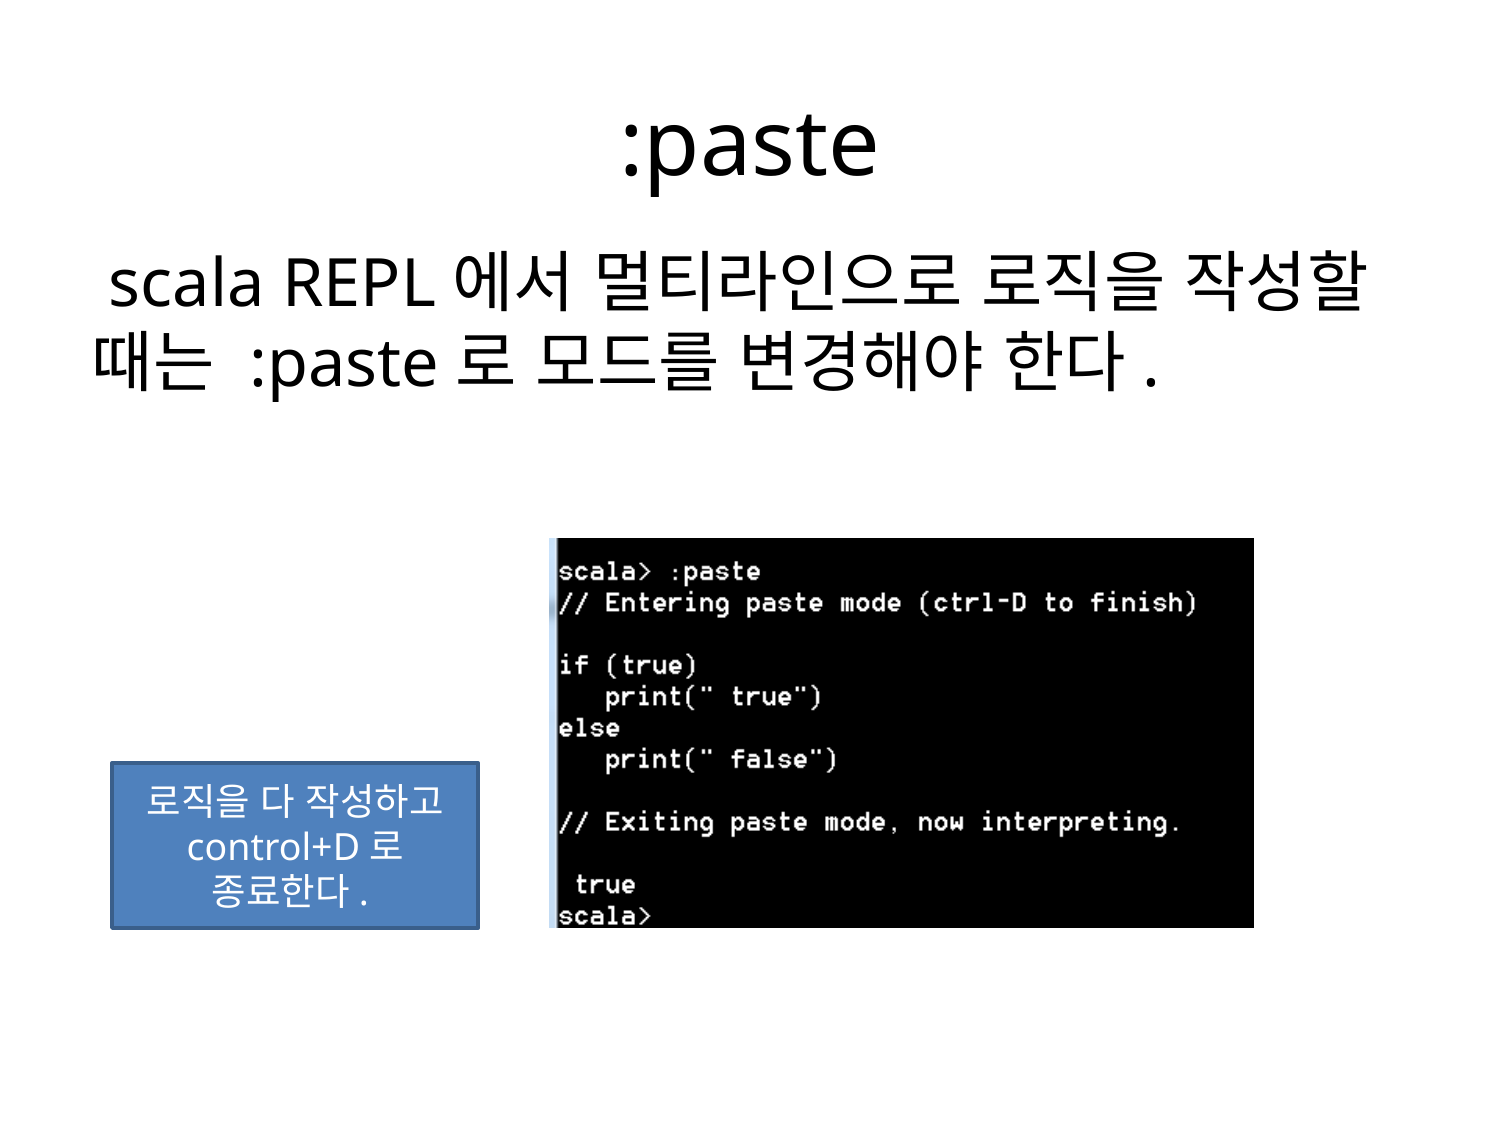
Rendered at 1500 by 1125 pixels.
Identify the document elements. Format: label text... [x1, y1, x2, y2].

picture [548, 538, 1255, 929]
list scala REPL에서 멀티라인으로 로직을 작성할 때는 :paste로 모드를 변경해야 한다. [76, 231, 1402, 449]
text_box 로직을 다 작성하고 control+D로 종료한다. [110, 761, 480, 930]
title :paste [75, 45, 1425, 233]
